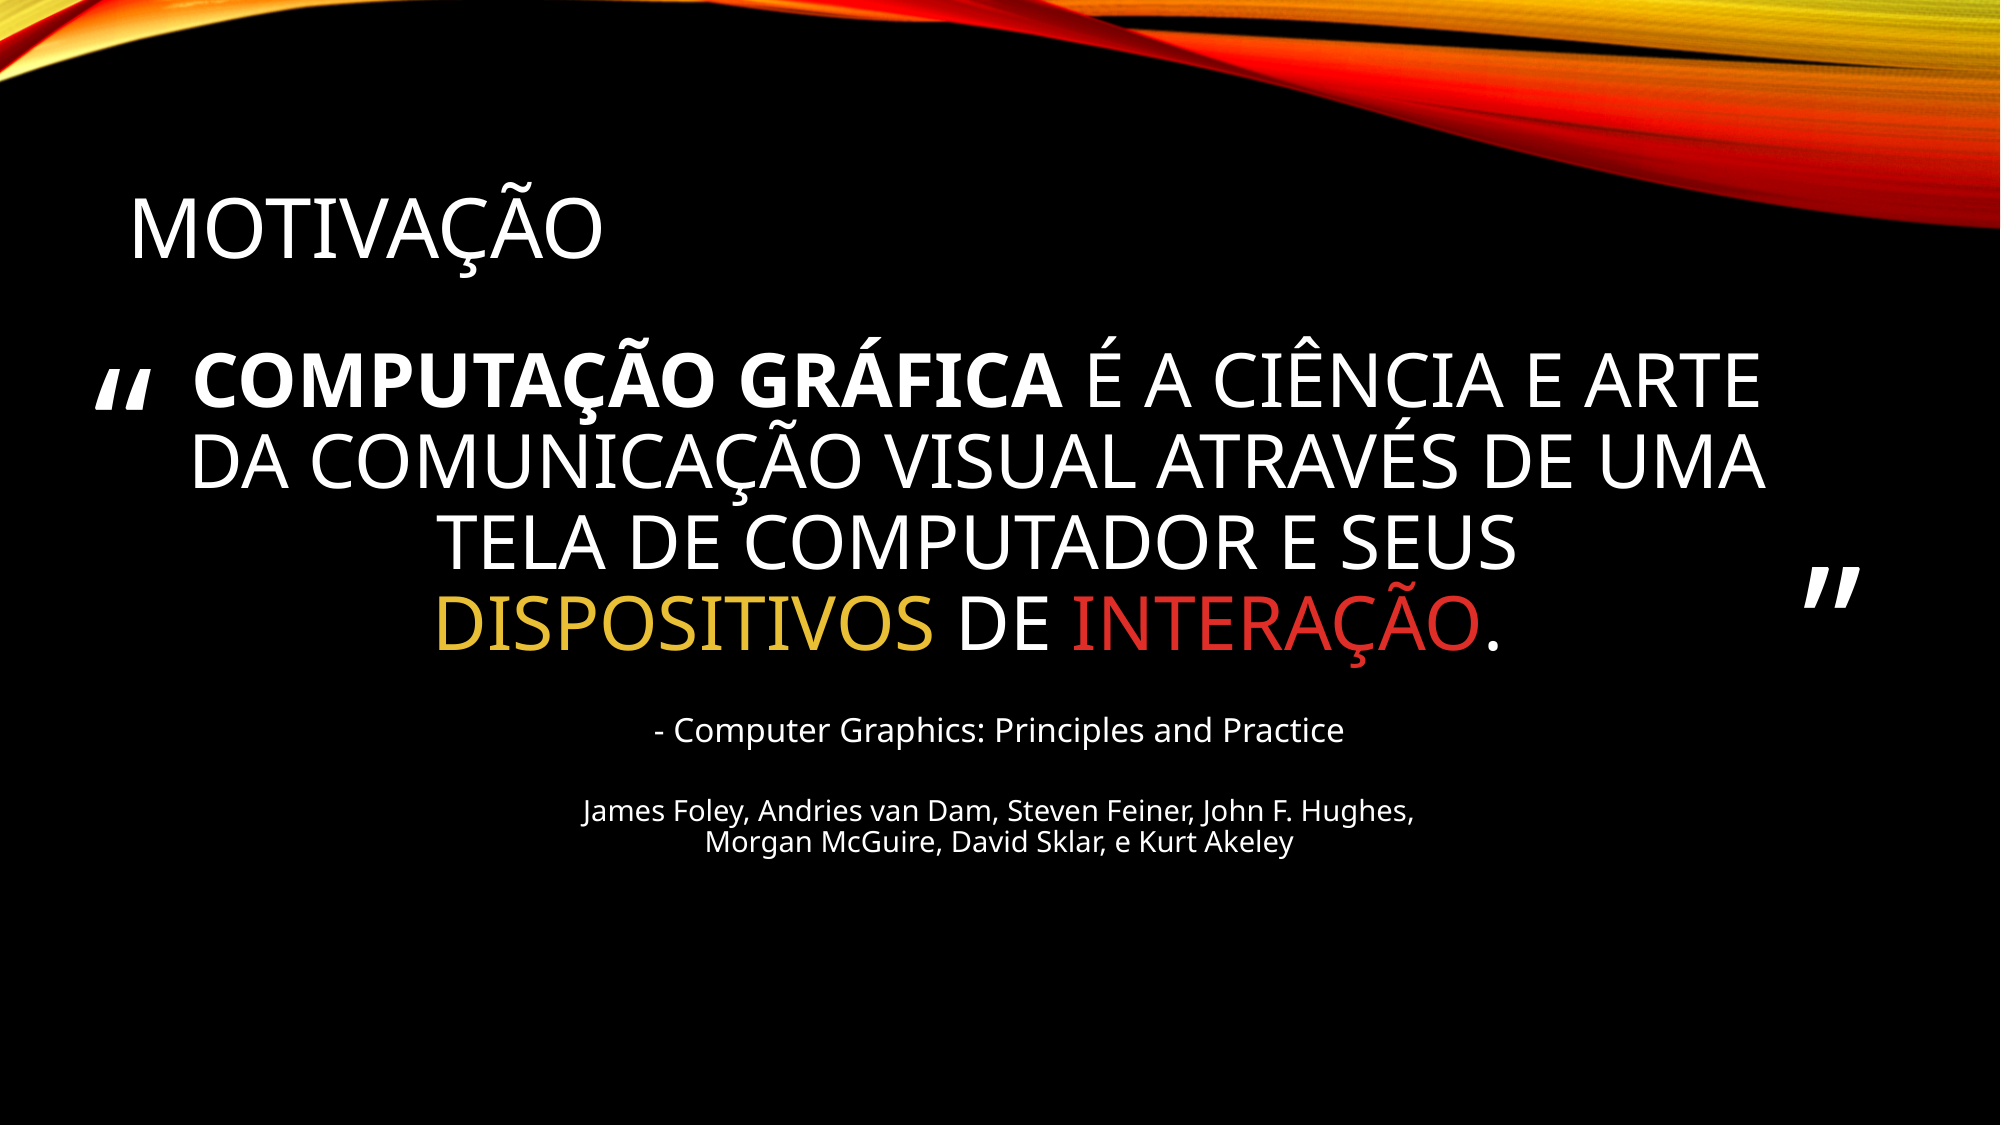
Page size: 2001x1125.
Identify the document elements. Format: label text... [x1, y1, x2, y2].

list - Computer Graphics: Principles and Practice [167, 675, 1833, 788]
text_box Motivação [112, 125, 1888, 338]
list James Foley, Andries van Dam, Steven Feiner, John F. Hughes, Morgan McGuire, David Sklar, e Kurt Akeley [189, 788, 1809, 887]
title Computação gráfica é a ciência e arte da comunicação visual através de uma tela de computador e seus dispositivos de interação. [168, 338, 1788, 675]
picture [0, 0, 2001, 231]
